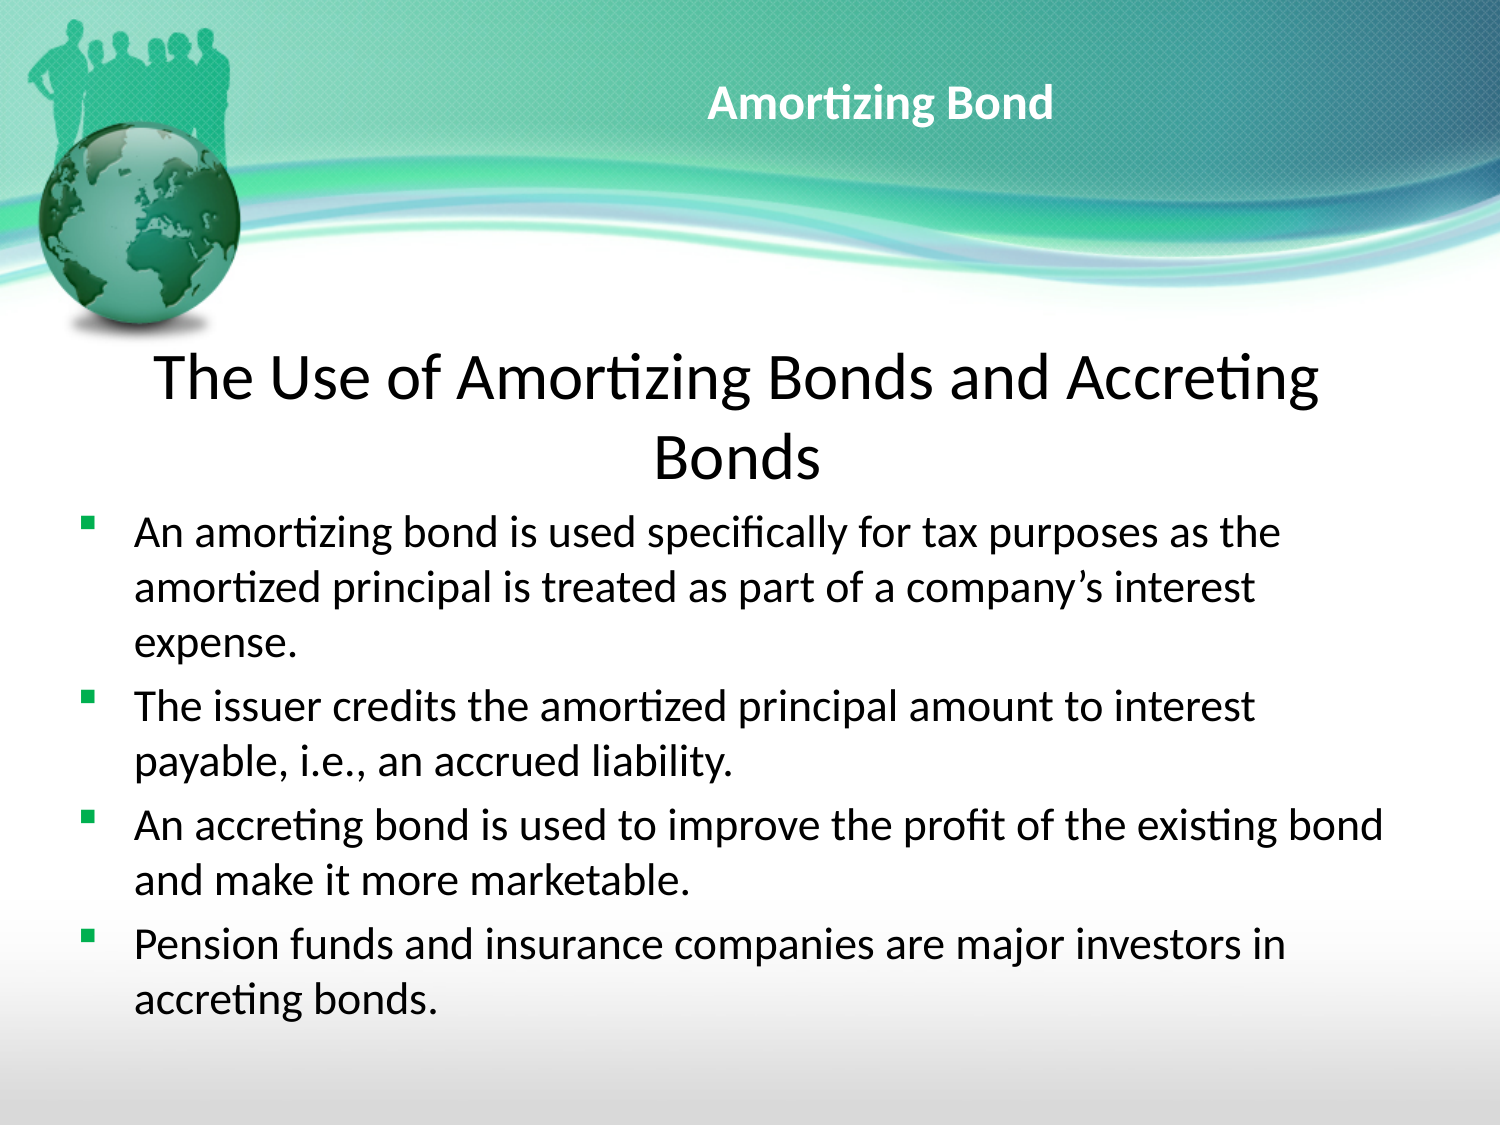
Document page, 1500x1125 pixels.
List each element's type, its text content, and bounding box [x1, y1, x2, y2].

title Amortizing Bond [287, 5, 1475, 194]
picture [0, 0, 1500, 1125]
list The Use of Amortizing Bonds and Accreting Bonds An amortizing bond is used specifically for tax purposes as the amortized principal is treated as part of a company’s interest expense. The issuer credits the amortized principal amount to interest payable, i.e., an accrued liability. An accreting bond is used to improve the profit of the existing bond and make it more marketable. Pension funds and insurance companies are major investors in accreting bonds. [62, 324, 1413, 1063]
